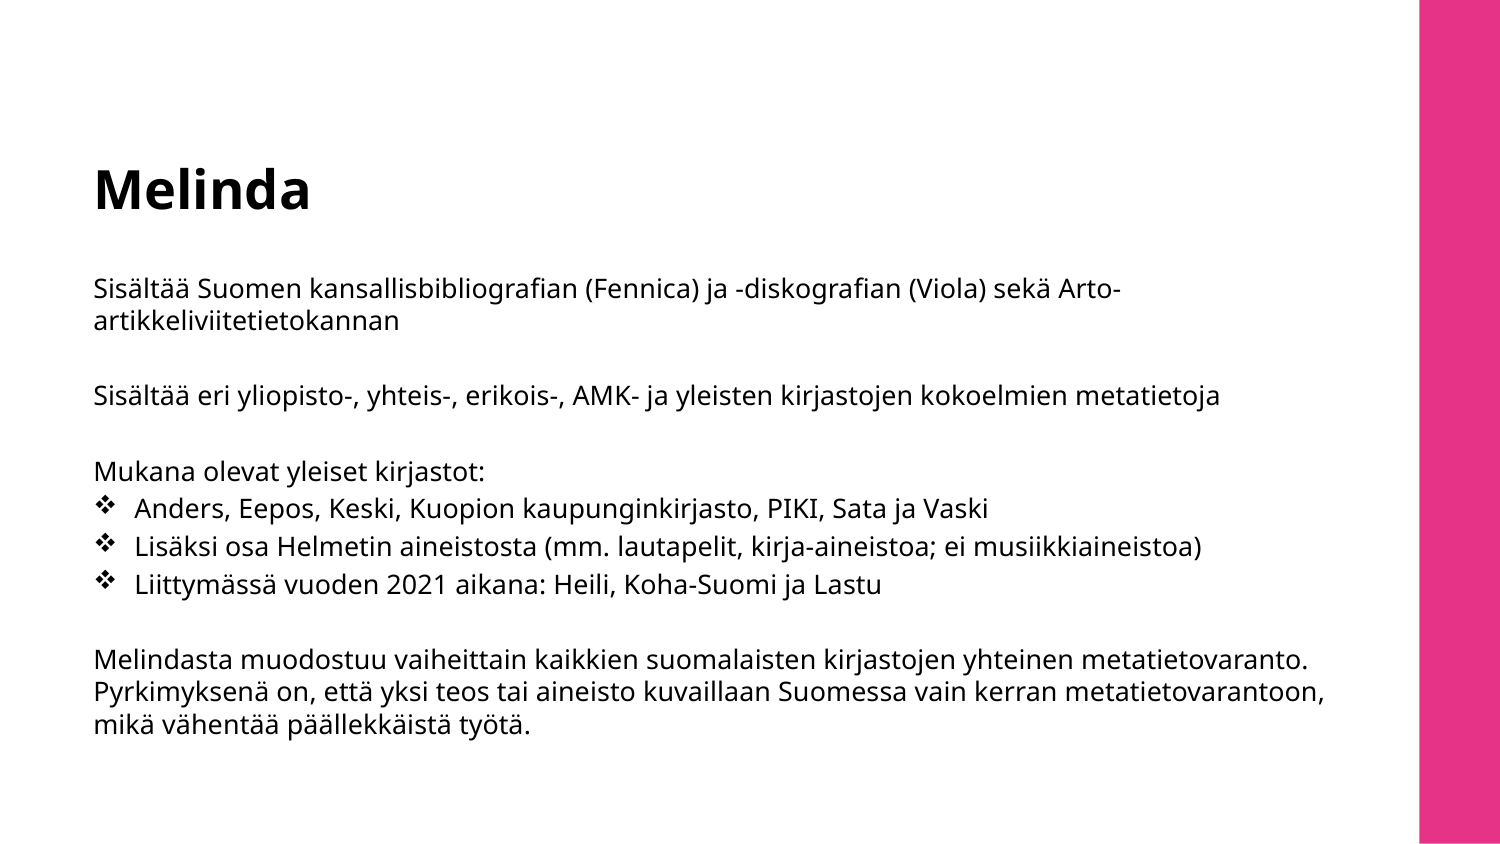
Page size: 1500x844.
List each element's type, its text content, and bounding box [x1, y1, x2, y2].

title Melinda [78, 117, 1347, 258]
list Sisältää Suomen kansallisbibliografian (Fennica) ja -diskografian (Viola) sekä Arto-artikkeliviitetietokannan Sisältää eri yliopisto-, yhteis-, erikois-, AMK- ja yleisten kirjastojen kokoelmien metatietoja Mukana olevat yleiset kirjastot: Anders, Eepos, Keski, Kuopion kaupunginkirjasto, PIKI, Sata ja Vaski Lisäksi osa Helmetin aineistosta (mm. lautapelit, kirja-aineistoa; ei musiikkiaineistoa) Liittymässä vuoden 2021 aikana: Heili, Koha-Suomi ja Lastu Melindasta muodostuu vaiheittain kaikkien suomalaisten kirjastojen yhteinen metatietovaranto. Pyrkimyksenä on, että yksi teos tai aineisto kuvaillaan Suomessa vain kerran metatietovarantoon, mikä vähentää päällekkäistä työtä. [78, 263, 1349, 749]
